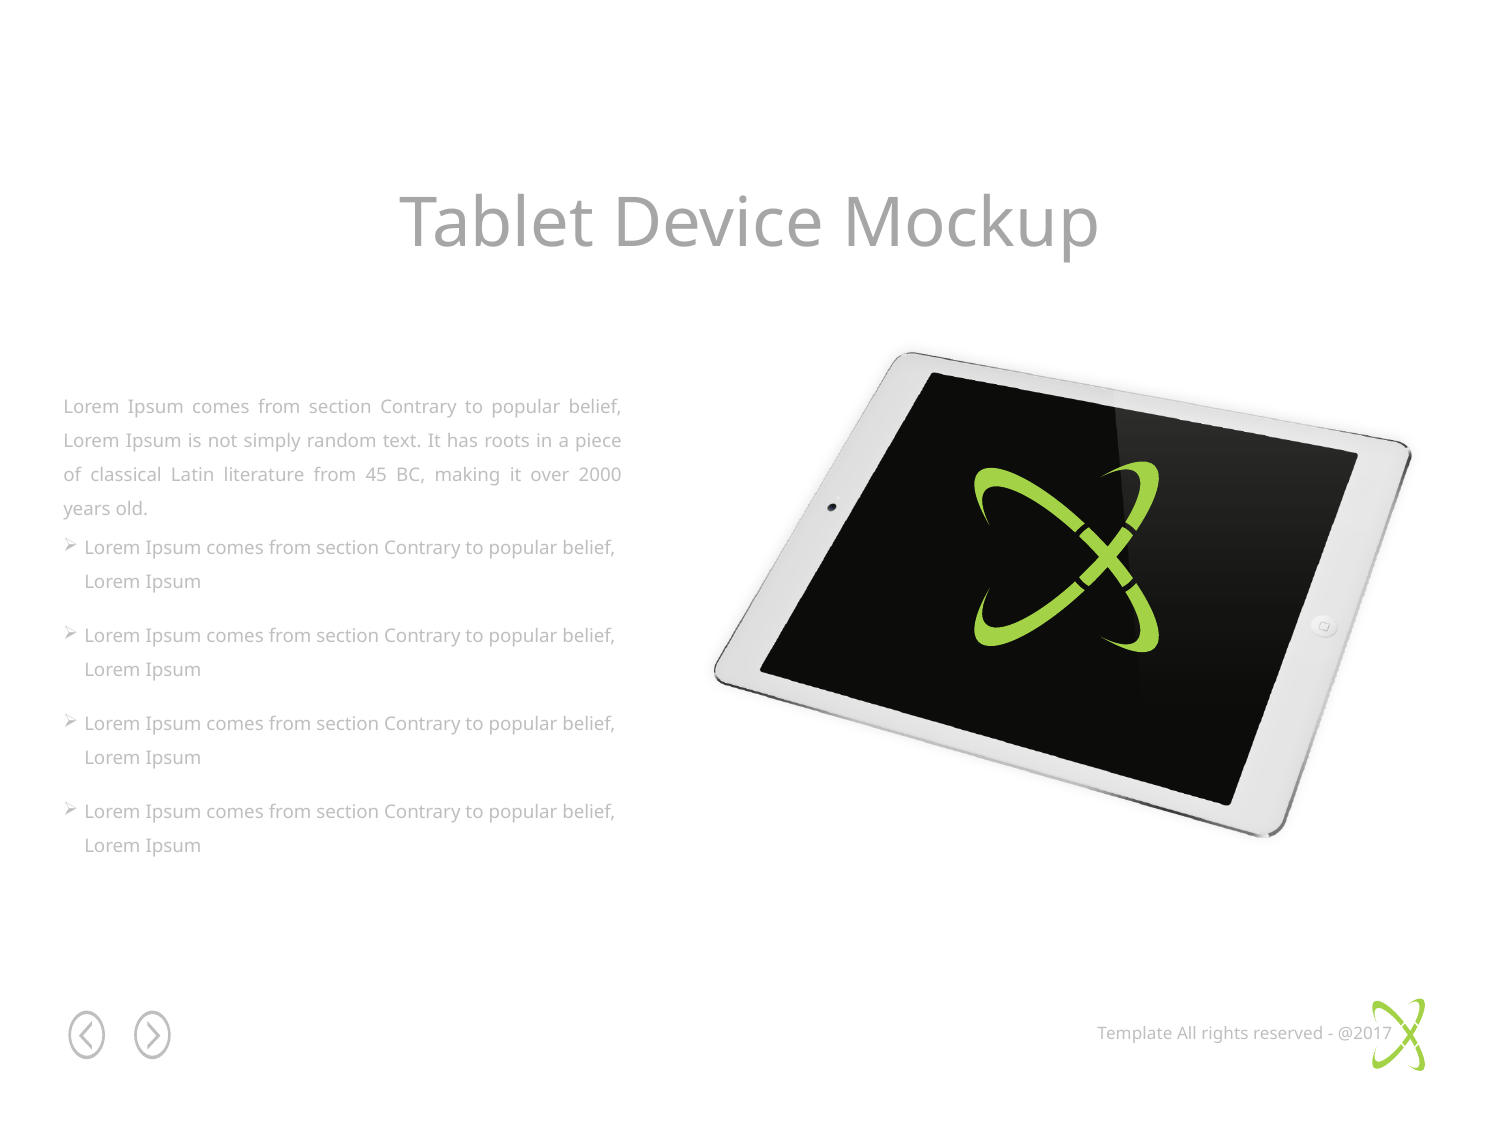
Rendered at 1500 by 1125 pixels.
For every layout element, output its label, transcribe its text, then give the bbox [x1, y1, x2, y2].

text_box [969, 457, 1165, 657]
text_box Lorem Ipsum comes from section Contrary to popular belief, Lorem Ipsum [48, 781, 636, 864]
text_box Tablet Device Mockup [384, 170, 1116, 268]
text_box Lorem Ipsum comes from section Contrary to popular belief, Lorem Ipsum [48, 517, 636, 600]
text_box Lorem Ipsum comes from section Contrary to popular belief, Lorem Ipsum [48, 693, 636, 776]
text_box Lorem Ipsum comes from section Contrary to popular belief, Lorem Ipsum [48, 605, 636, 688]
text_box Lorem Ipsum comes from section Contrary to popular belief, Lorem Ipsum is not simply random text. It has roots in a piece of classical Latin literature from 45 BC, making it over 2000 years old. [48, 376, 636, 517]
picture [697, 343, 1437, 865]
